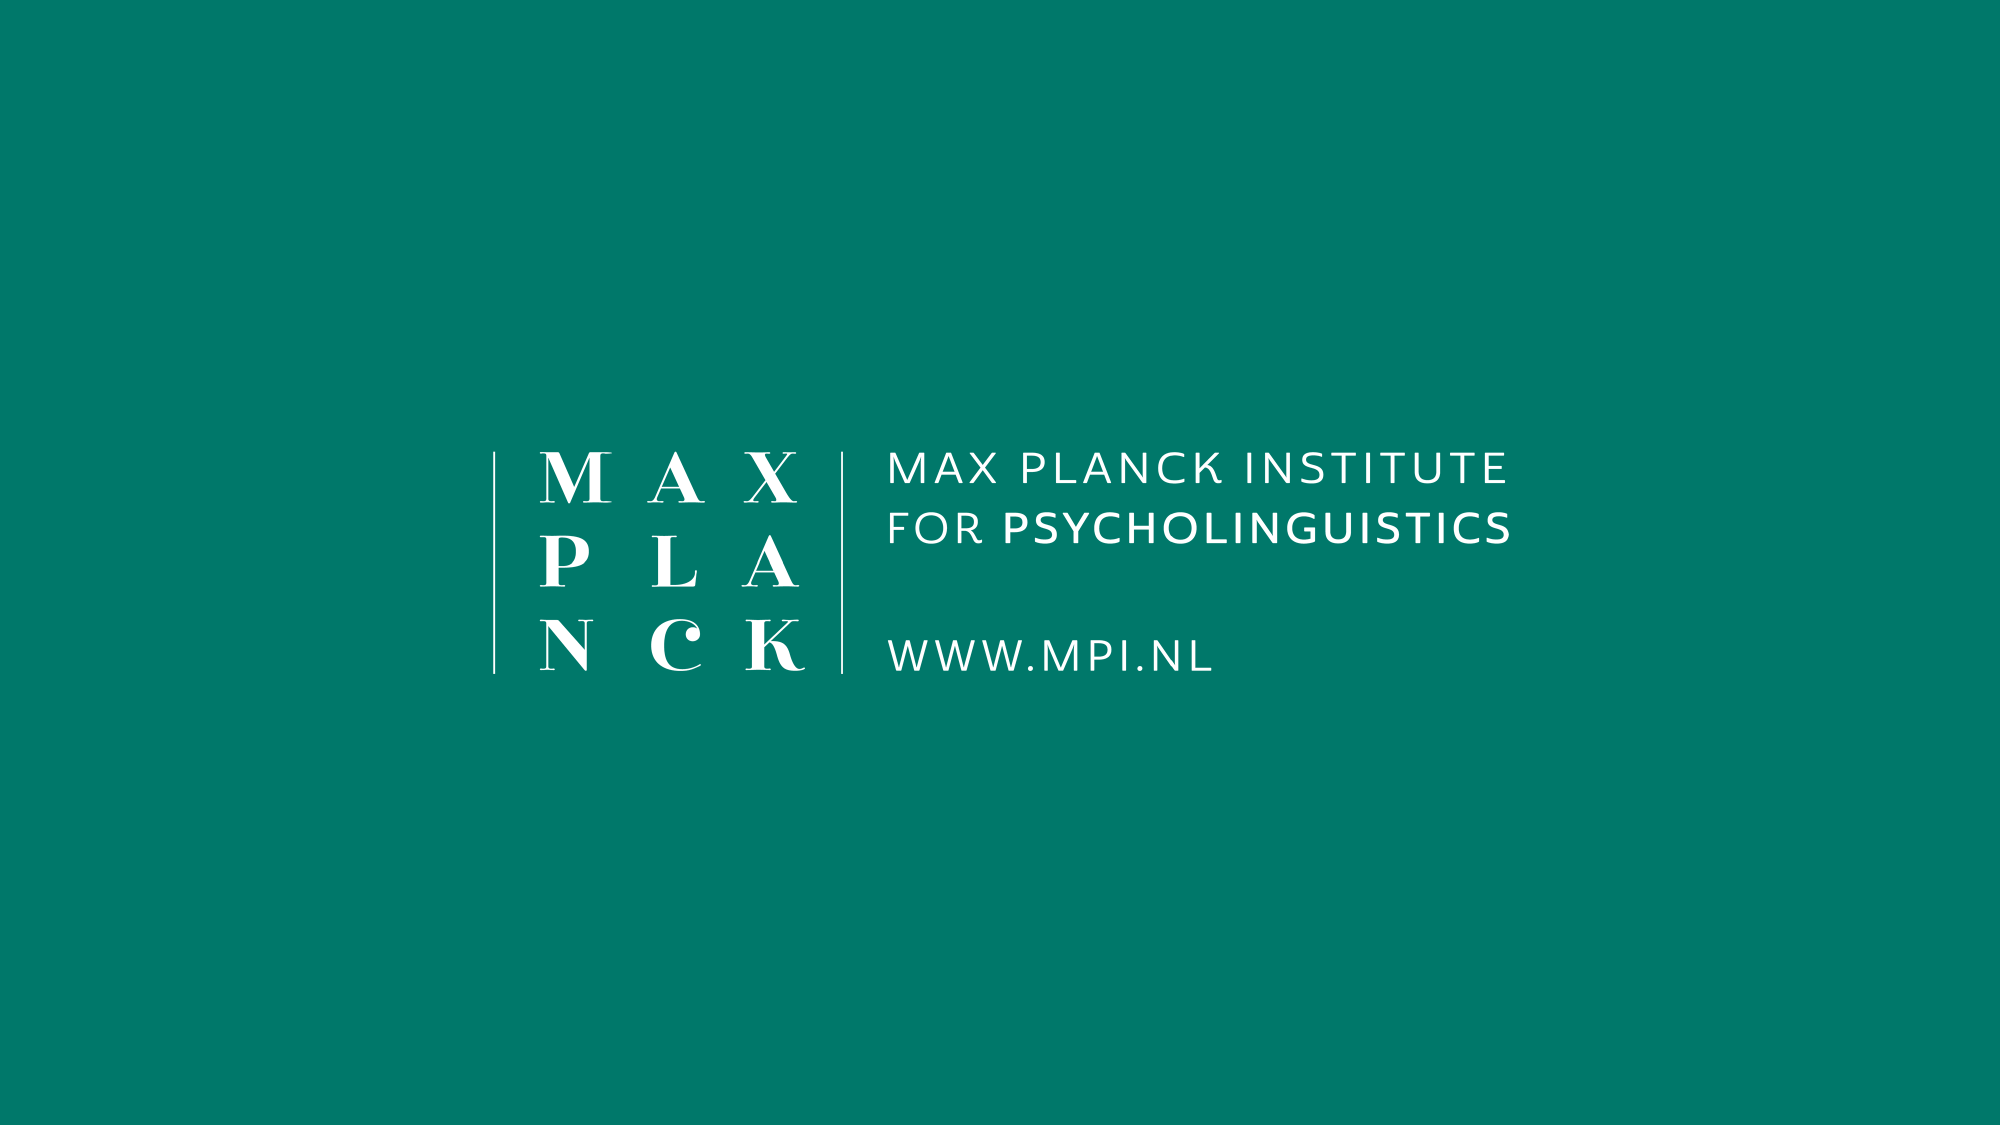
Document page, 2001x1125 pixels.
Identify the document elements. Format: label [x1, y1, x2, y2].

picture [485, 444, 1515, 681]
